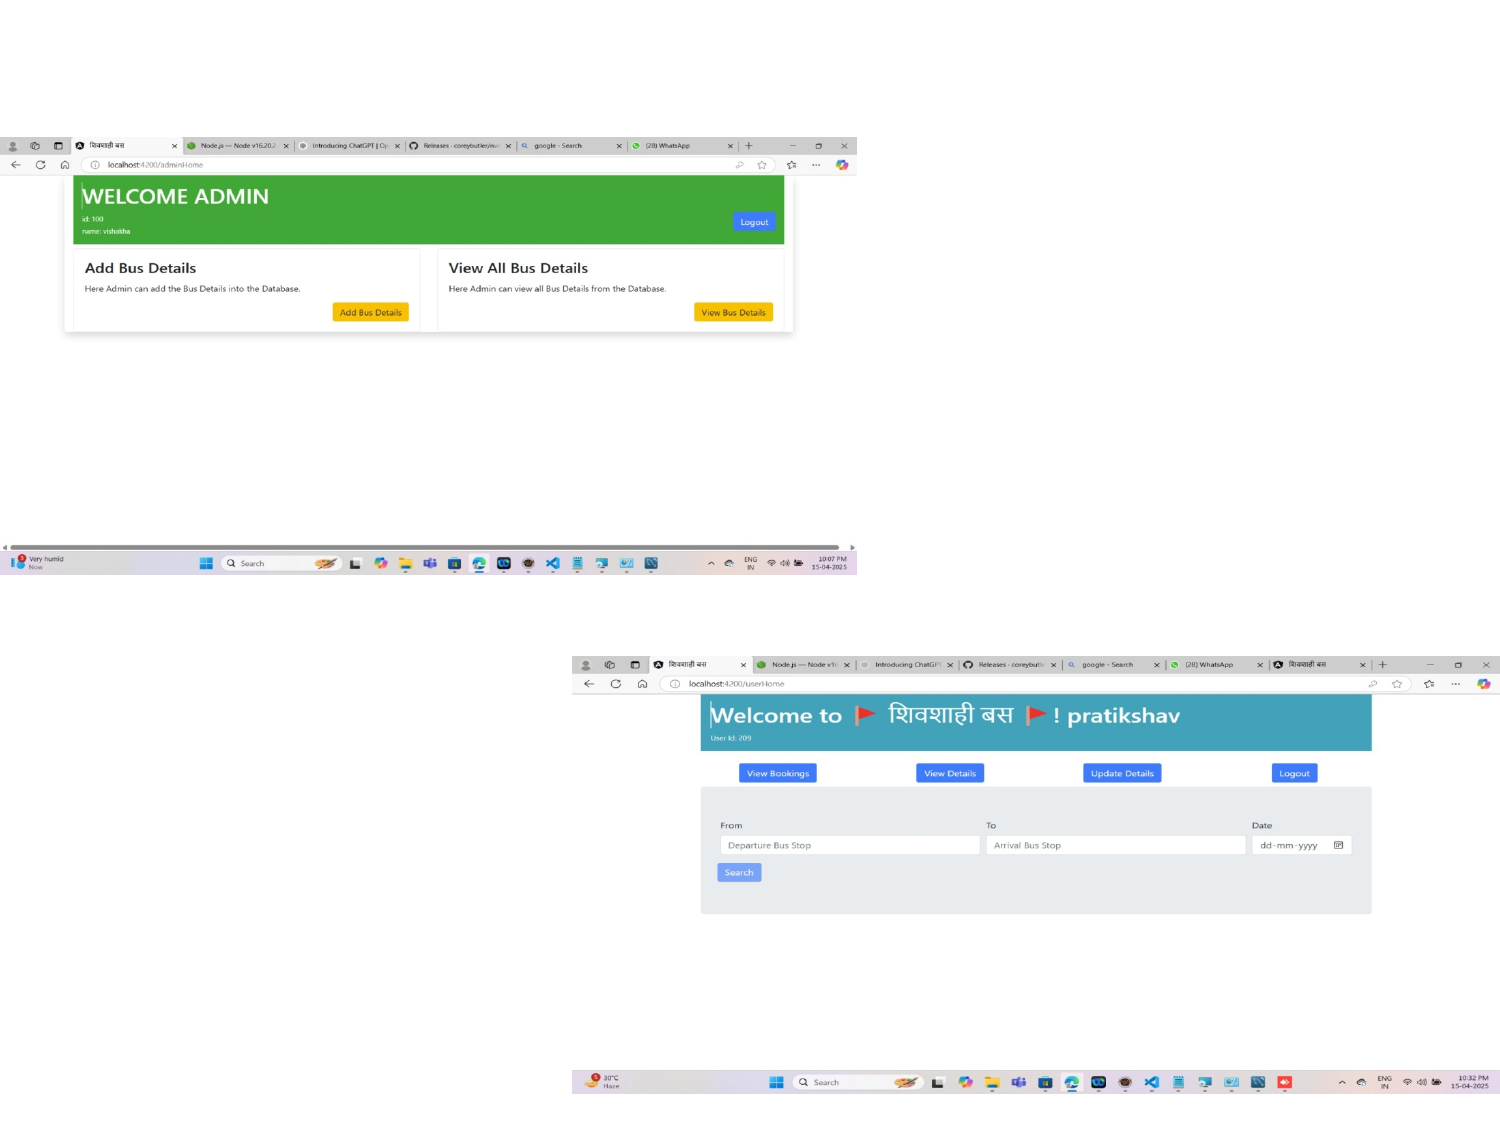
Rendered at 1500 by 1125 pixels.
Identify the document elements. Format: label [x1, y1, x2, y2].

picture [572, 656, 1500, 1095]
picture [0, 137, 857, 575]
